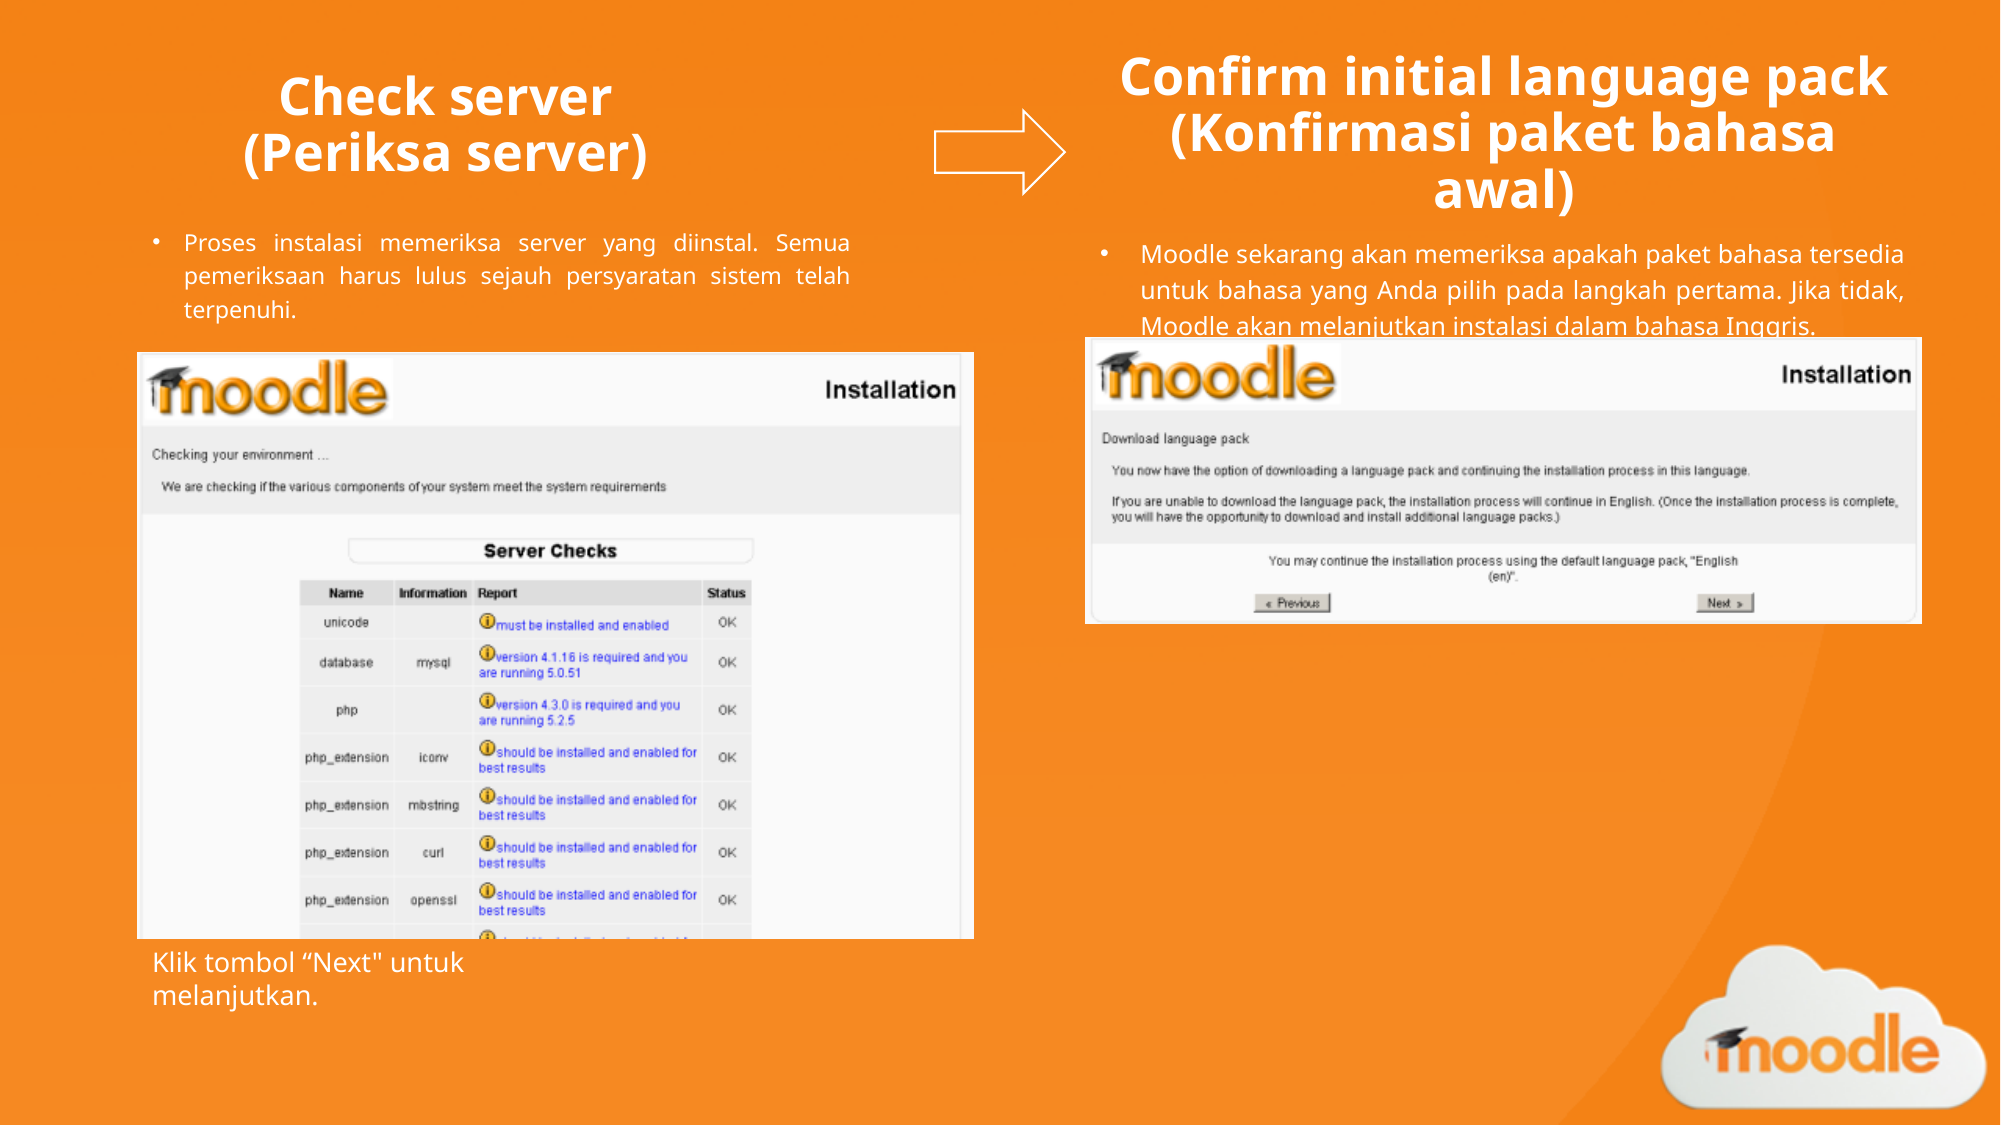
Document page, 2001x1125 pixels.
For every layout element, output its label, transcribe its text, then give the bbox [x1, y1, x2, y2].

text_box Confirm initial language pack (Konfirmasi paket bahasa awal) [1085, 59, 1924, 211]
text_box [934, 108, 1067, 196]
title Check server (Periksa server) [137, 59, 755, 194]
list Proses instalasi memeriksa server yang diinstal. Semua pemeriksaan harus lulus sejauh persyaratan sistem telah terpenuhi. [137, 215, 867, 331]
text_box Klik tombol “Next" untuk melanjutkan. [137, 939, 580, 1018]
picture [0, 0, 2001, 1125]
text_box Moodle sekarang akan memeriksa apakah paket bahasa tersedia untuk bahasa yang Anda pilih pada langkah pertama. Jika tidak, Moodle akan melanjutkan instalasi dalam bahasa Inggris. [1085, 224, 1922, 337]
